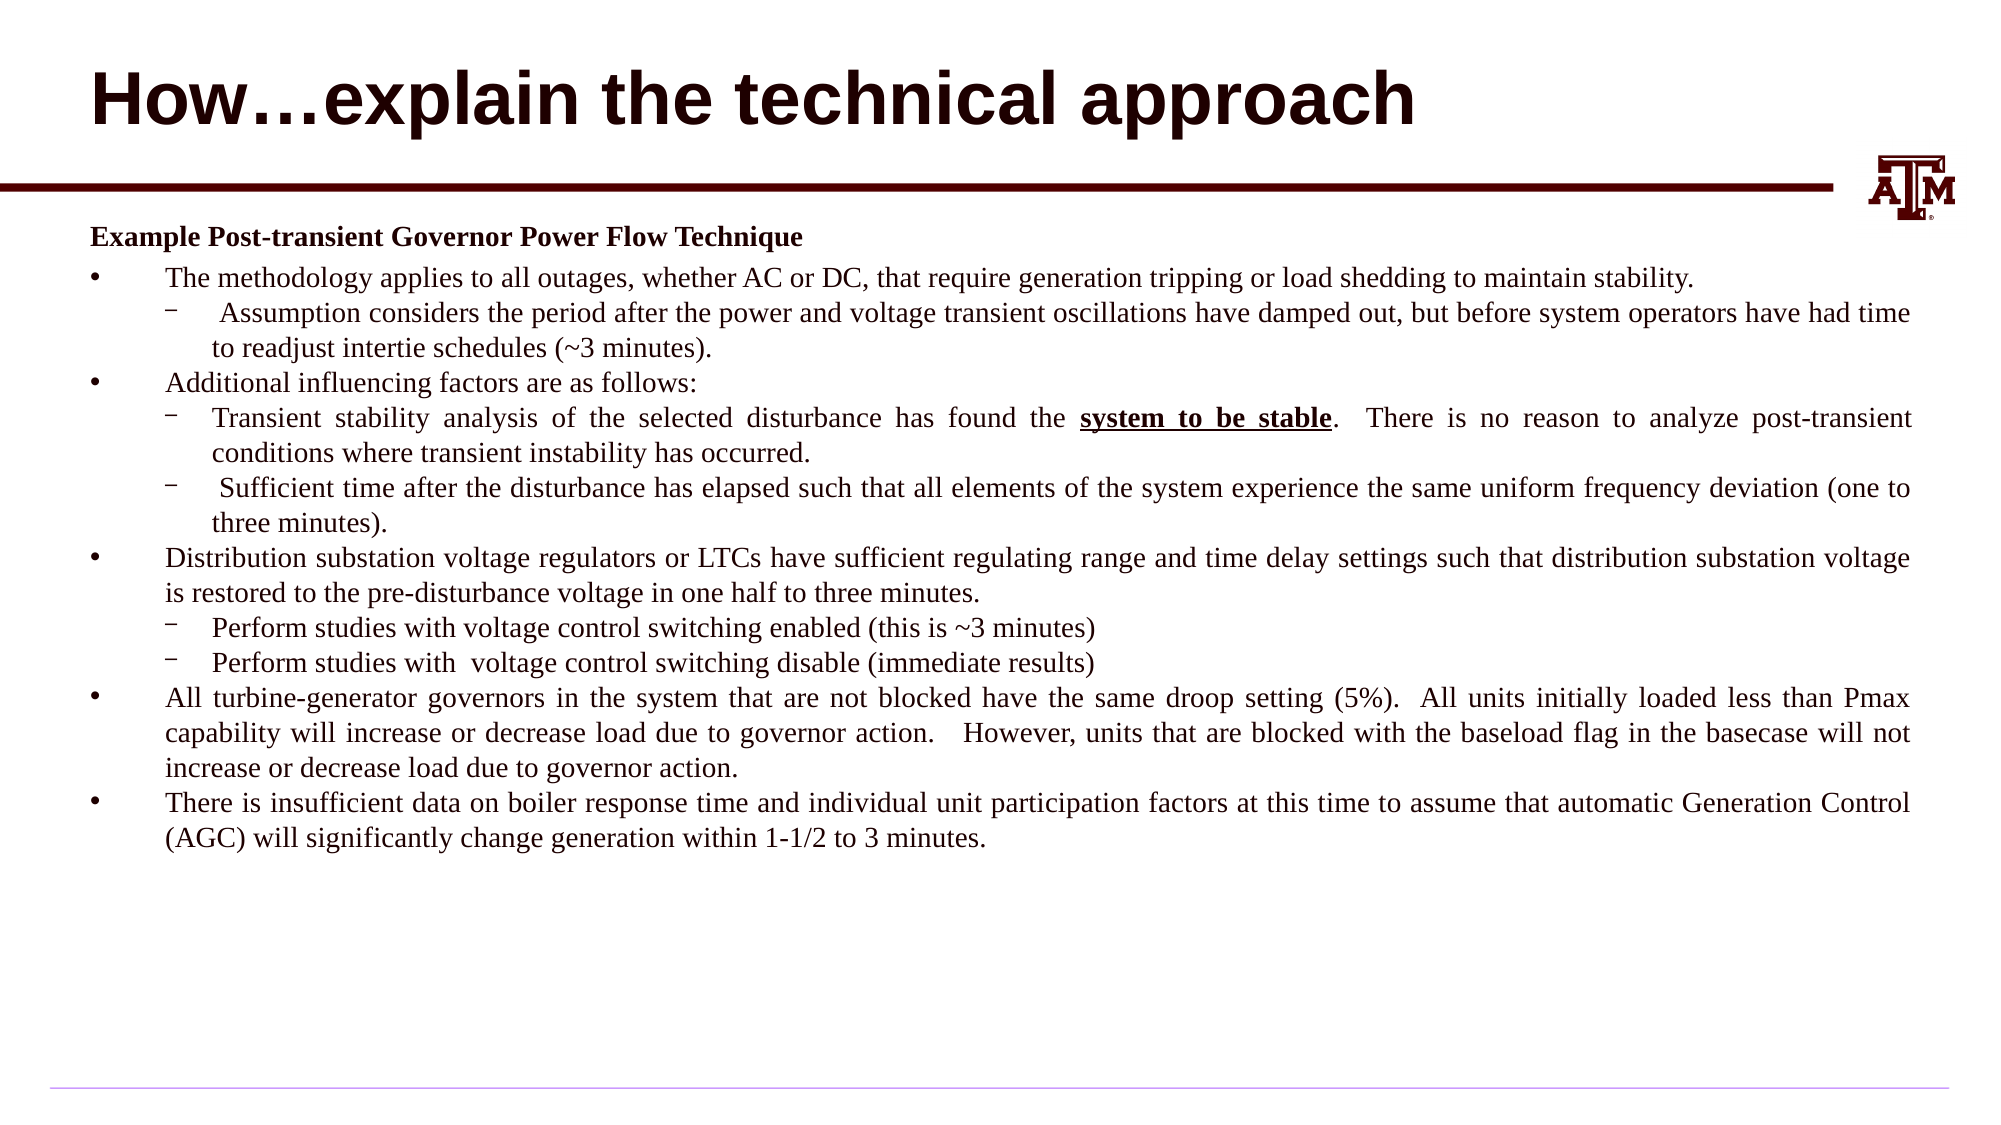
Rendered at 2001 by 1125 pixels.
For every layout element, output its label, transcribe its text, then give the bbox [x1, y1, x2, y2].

title How…explain the technical approach [74, 12, 1909, 188]
picture [1856, 137, 1967, 238]
list Example Post-transient Governor Power Flow Technique The methodology applies to all outages, whether AC or DC, that require generation tripping or load shedding to maintain stability. Assumption considers the period after the power and voltage transient oscillations have damped out, but before system operators have had time to readjust intertie schedules (~3 minutes). Additional influencing factors are as follows: Transient stability analysis of the selected disturbance has found the system to be stable. There is no reason to analyze post-transient conditions where transient instability has occurred. Sufficient time after the disturbance has elapsed such that all elements of the system experience the same uniform frequency deviation (one to three minutes). Distribution substation voltage regulators or LTCs have sufficient regulating range and time delay settings such that distribution substation voltage is restored to the pre-disturbance voltage in one half to three minutes. Perform studies with voltage control switching enabled (this is ~3 minutes) Perform studies with voltage control switching disable (immediate results) All turbine-generator governors in the system that are not blocked have the same droop setting (5%). All units initially loaded less than Pmax capability will increase or decrease load due to governor action. However, units that are blocked with the baseload flag in the basecase will not increase or decrease load due to governor action. There is insufficient data on boiler response time and individual unit participation factors at this time to assume that automatic Generation Control (AGC) will significantly change generation within 1-1/2 to 3 minutes. [74, 209, 1929, 1088]
